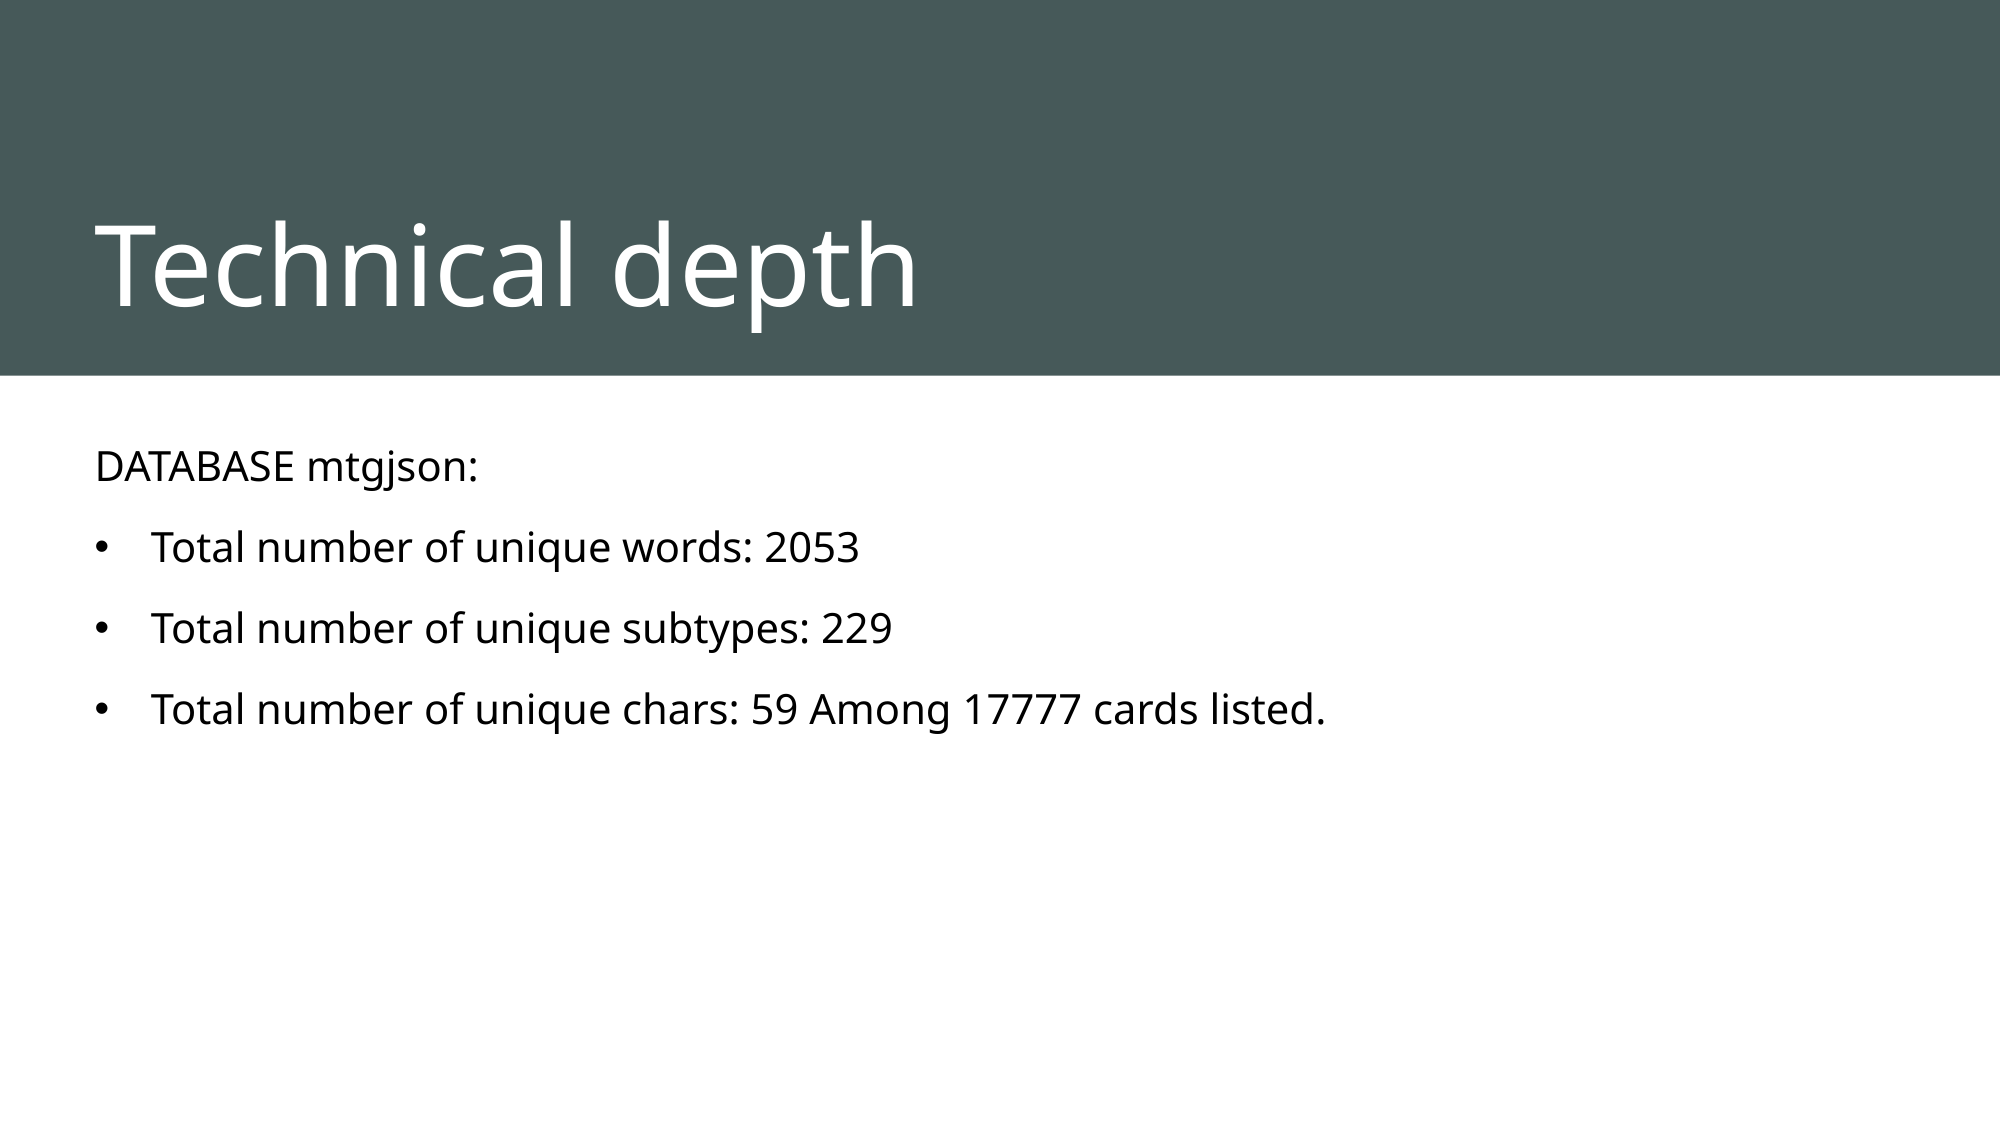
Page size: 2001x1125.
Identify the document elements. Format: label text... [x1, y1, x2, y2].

title Technical depth [79, 59, 1863, 337]
list DATABASE mtgjson: Total number of unique words: 2053 Total number of unique subtypes: 229 Total number of unique chars: 59 Among 17777 cards listed. [79, 422, 1943, 1014]
